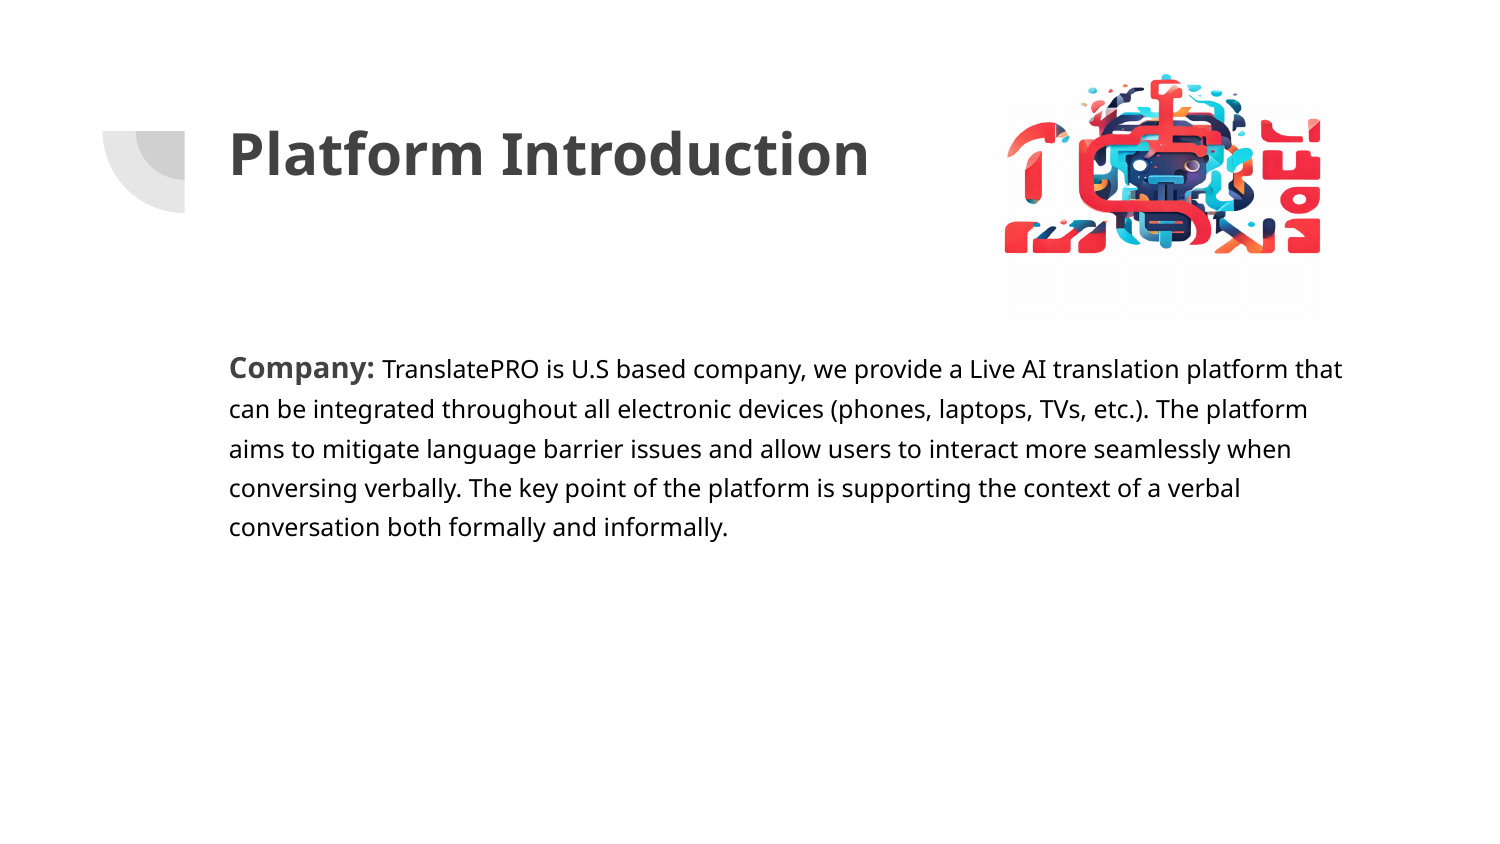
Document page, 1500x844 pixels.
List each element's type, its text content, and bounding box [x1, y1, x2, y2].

title Platform Introduction [213, 98, 953, 263]
list Company: TranslatePRO is U.S based company, we provide a Live AI translation platform that can be integrated throughout all electronic devices (phones, laptops, TVs, etc.). The platform aims to mitigate language barrier issues and allow users to interact more seamlessly when conversing verbally. The key point of the platform is supporting the context of a verbal conversation both formally and informally. [213, 326, 1368, 744]
picture [958, 9, 1374, 327]
